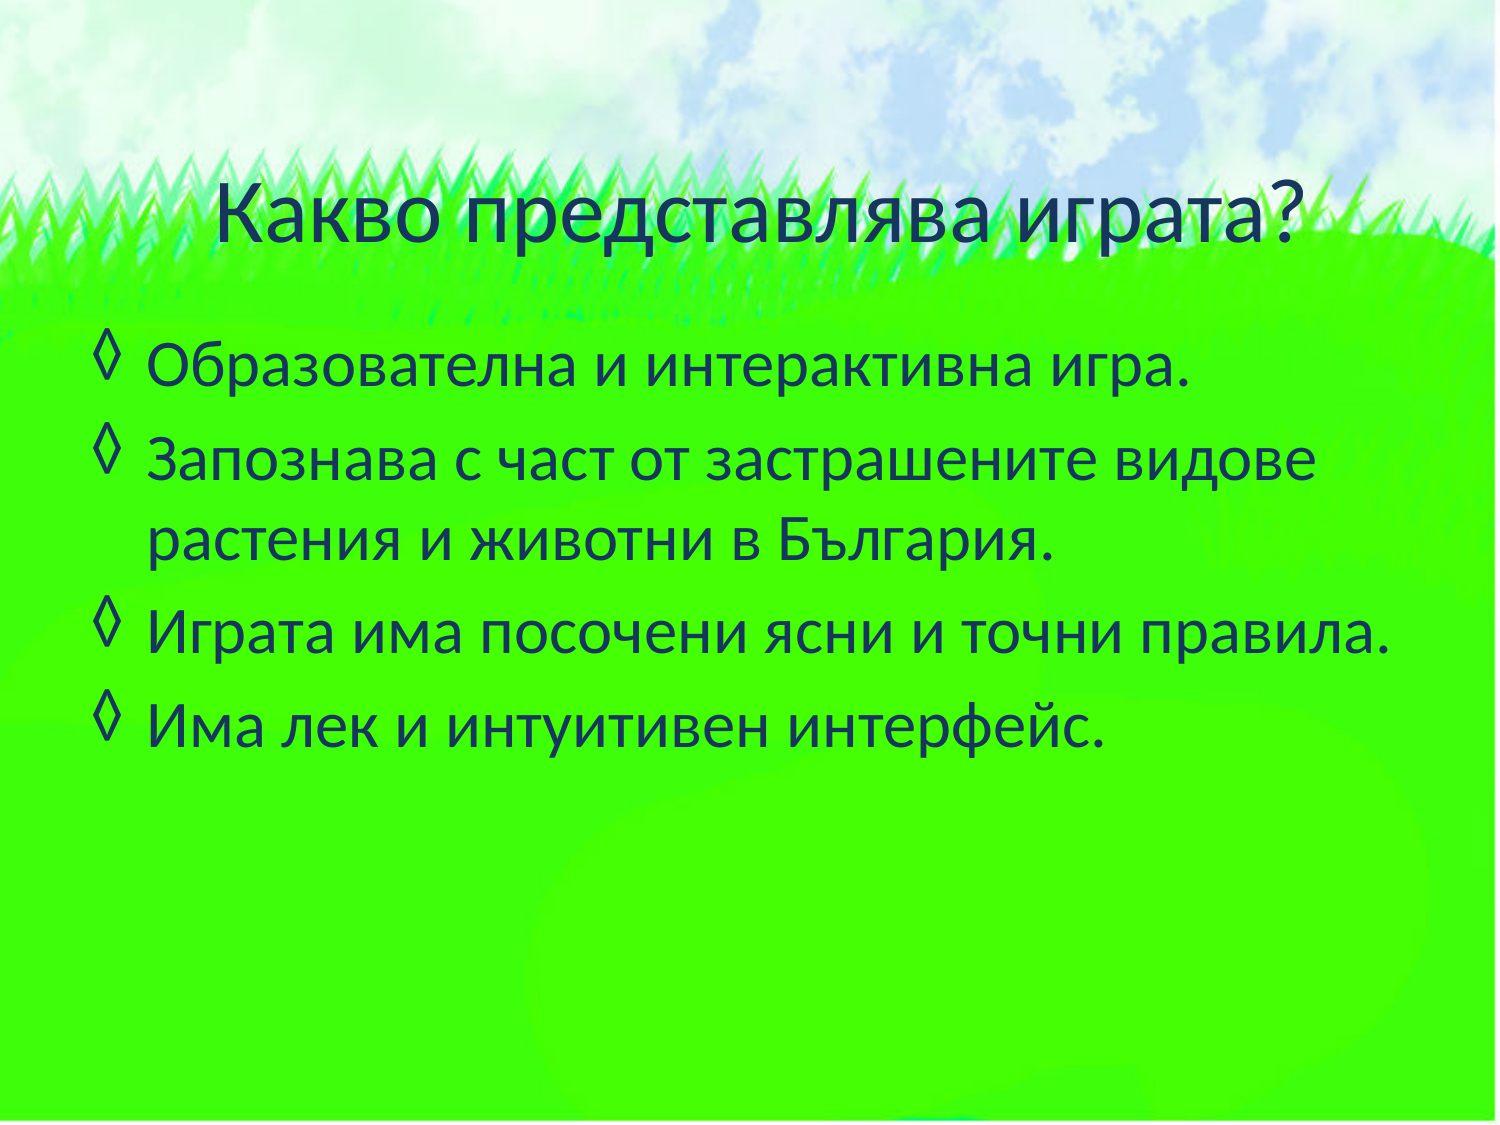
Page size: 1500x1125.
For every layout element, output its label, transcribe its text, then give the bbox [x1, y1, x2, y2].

list Образователна и интерактивна игра. Запознава с част от застрашените видове растения и животни в България. Играта има посочени ясни и точни правила. Има лек и интуитивен интерфейс. [75, 312, 1425, 1055]
picture [0, 0, 1500, 1125]
title Какво представлява играта? [87, 112, 1438, 300]
